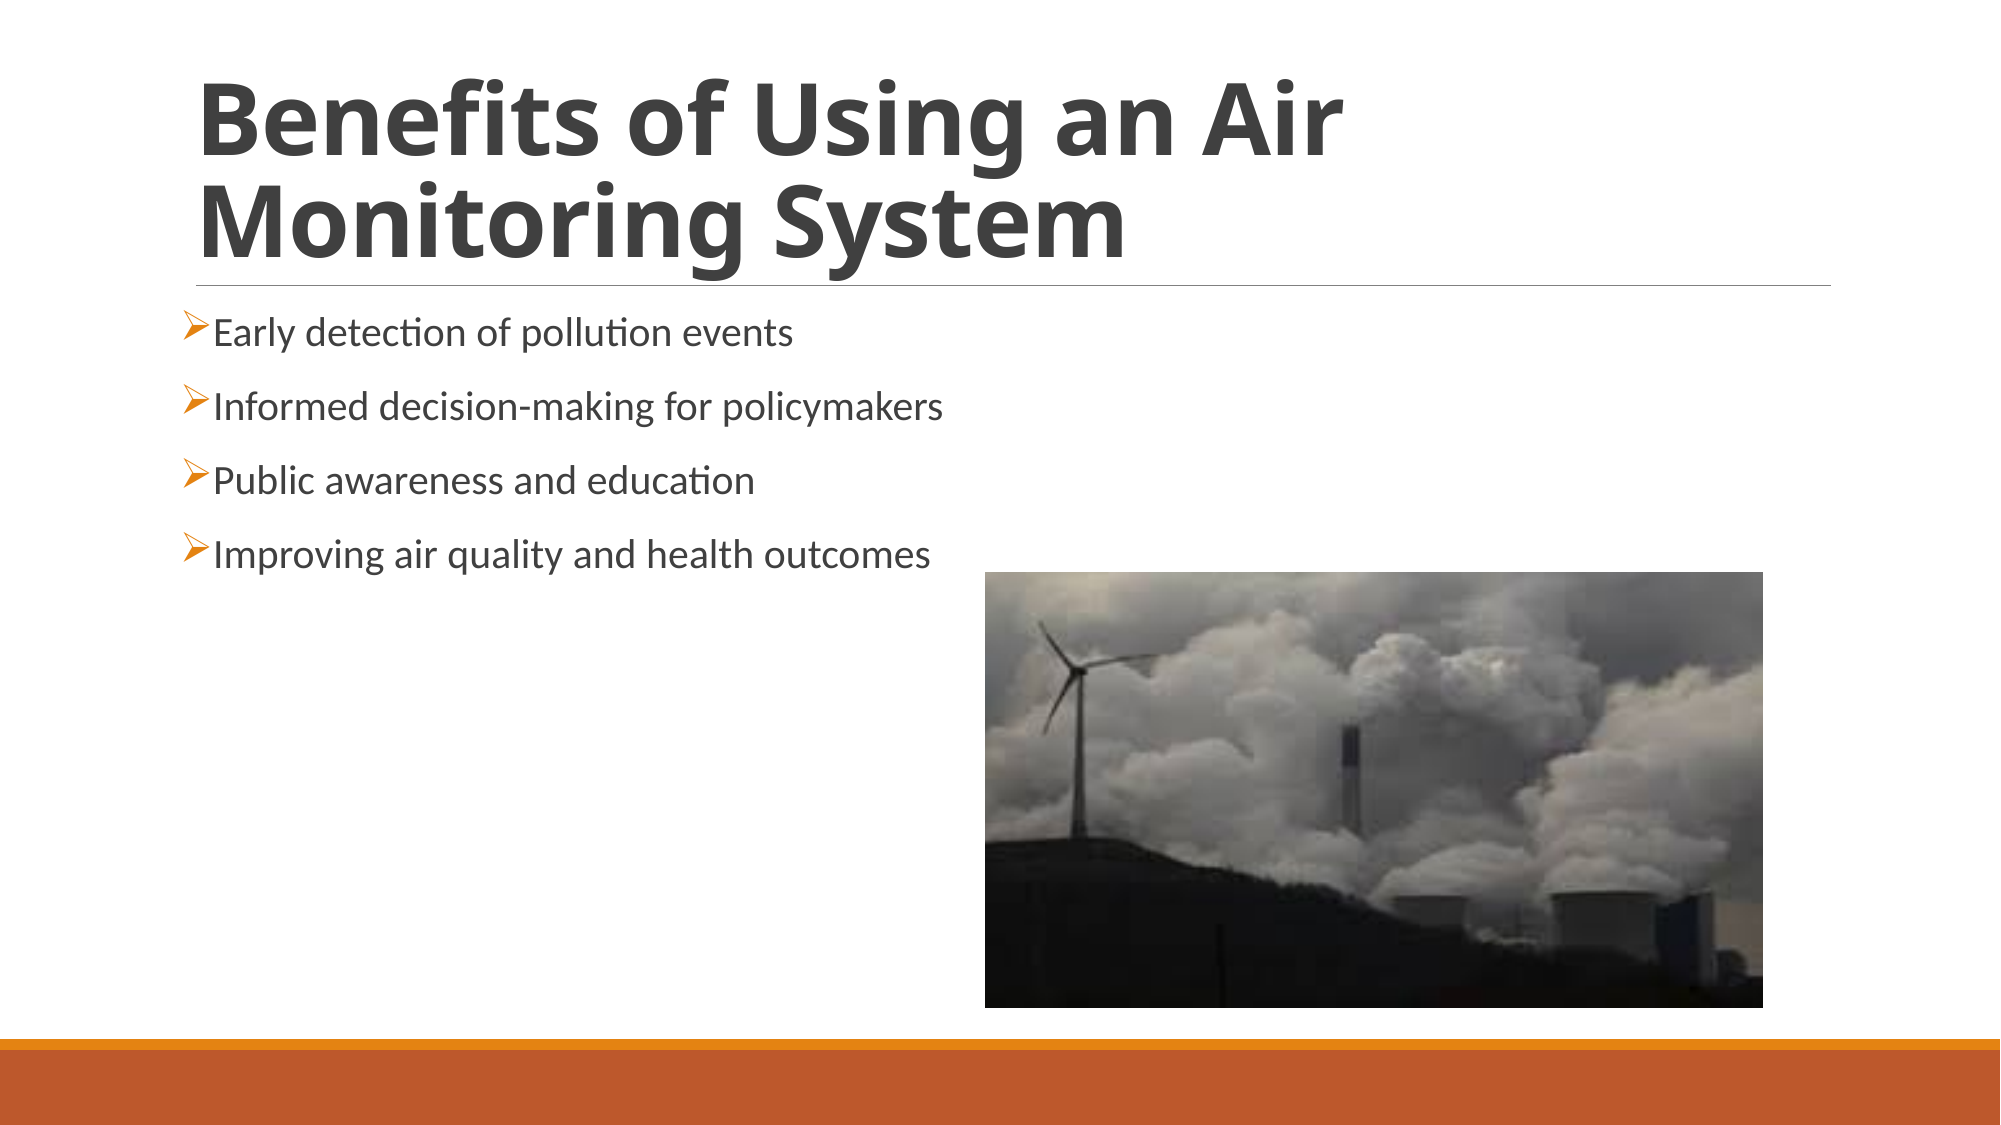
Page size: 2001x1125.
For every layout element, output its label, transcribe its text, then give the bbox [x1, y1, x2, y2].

list Early detection of pollution events Informed decision-making for policymakers Public awareness and education Improving air quality and health outcomes [180, 302, 1830, 963]
picture [984, 572, 1763, 1009]
title Benefits of Using an Air Monitoring System [180, 47, 1830, 285]
